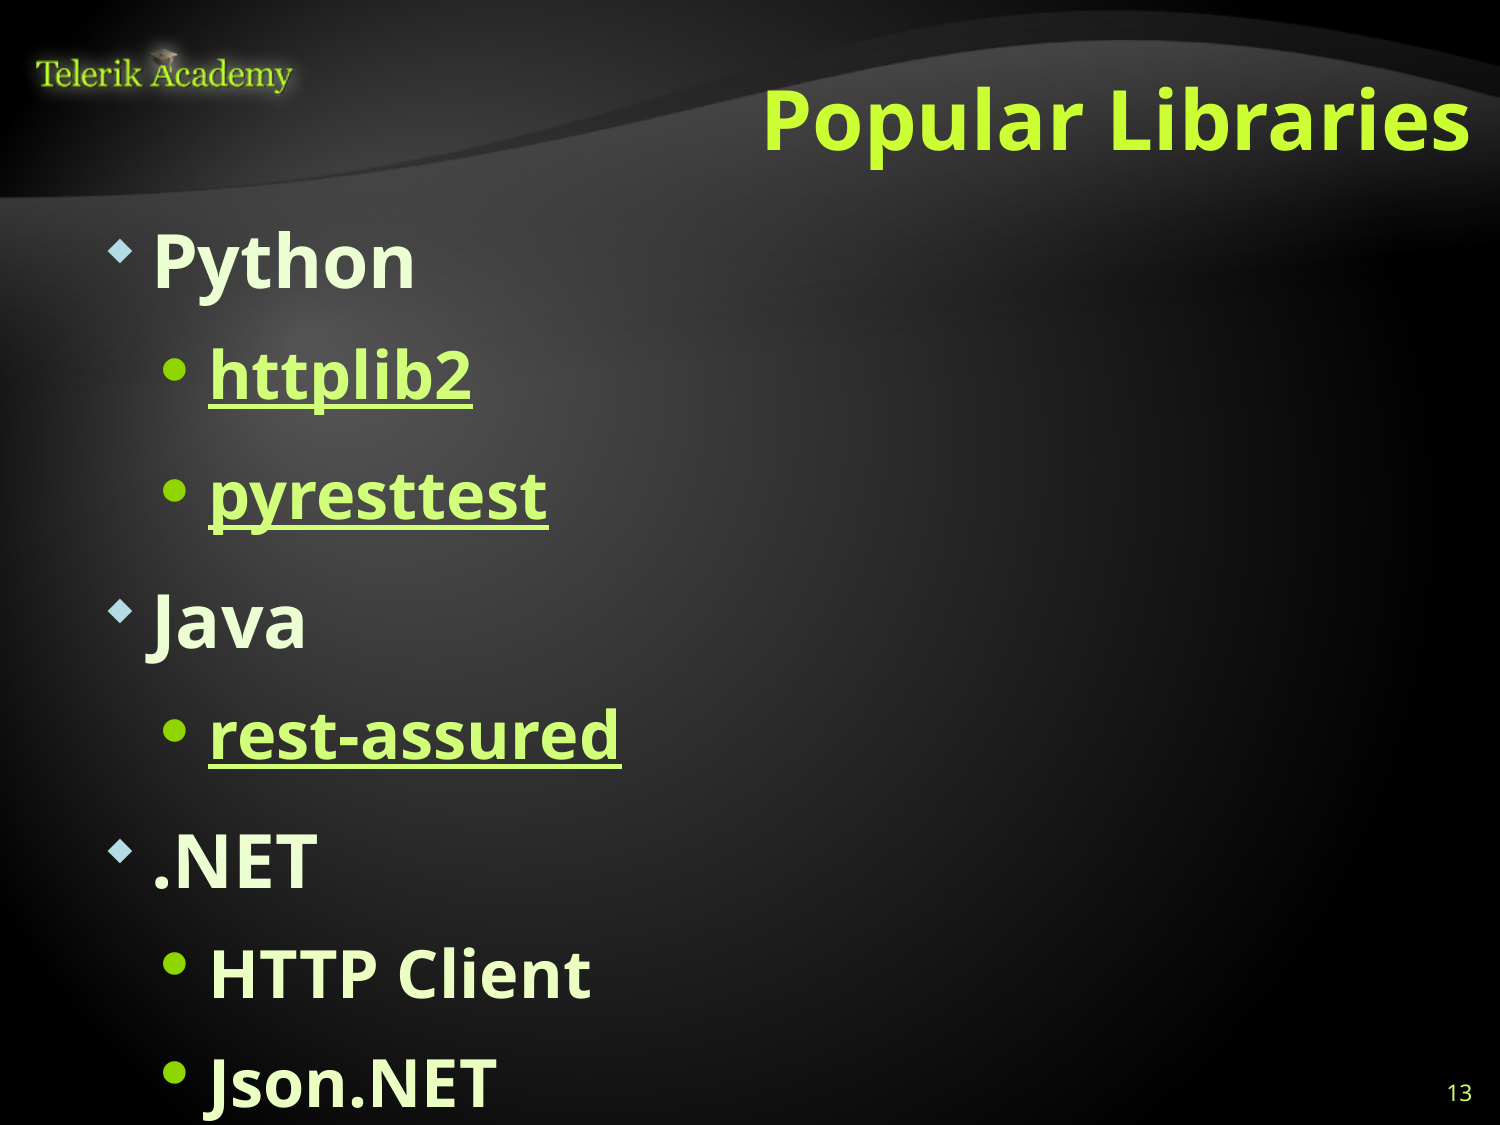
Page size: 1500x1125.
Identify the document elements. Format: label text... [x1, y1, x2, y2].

list Python httplib2 pyresttest Java rest-assured .NET HTTP Client Json.NET [90, 201, 1377, 1100]
title Popular Libraries [262, 37, 1488, 213]
slide_number 13 [1412, 1074, 1488, 1113]
picture [0, 0, 1500, 1125]
